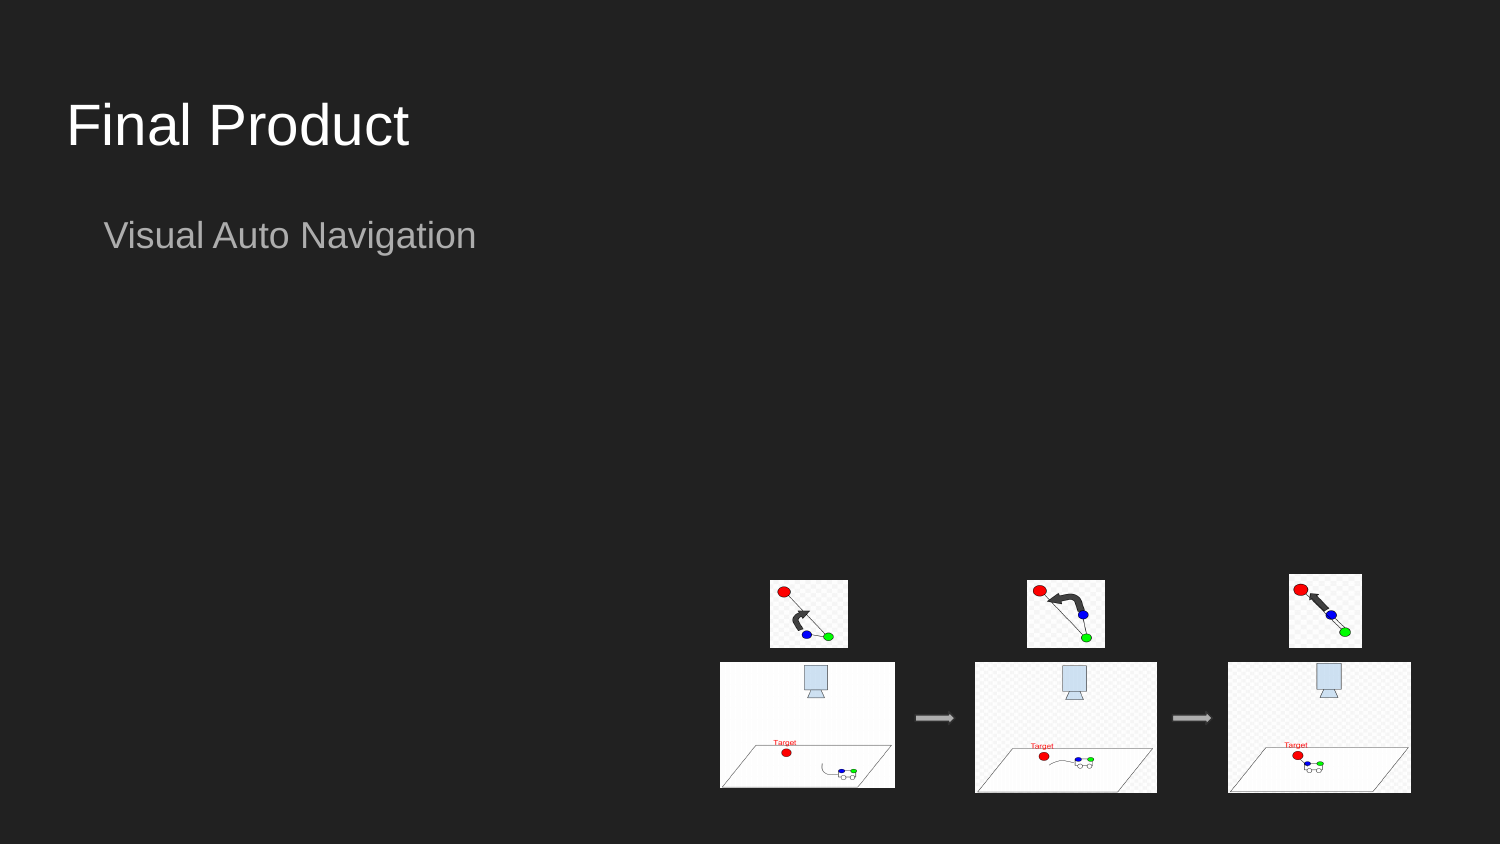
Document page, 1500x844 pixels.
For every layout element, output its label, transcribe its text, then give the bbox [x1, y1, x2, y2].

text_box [720, 574, 1411, 793]
list Visual Auto Navigation [51, 189, 1449, 750]
title Final Product [51, 72, 1449, 167]
